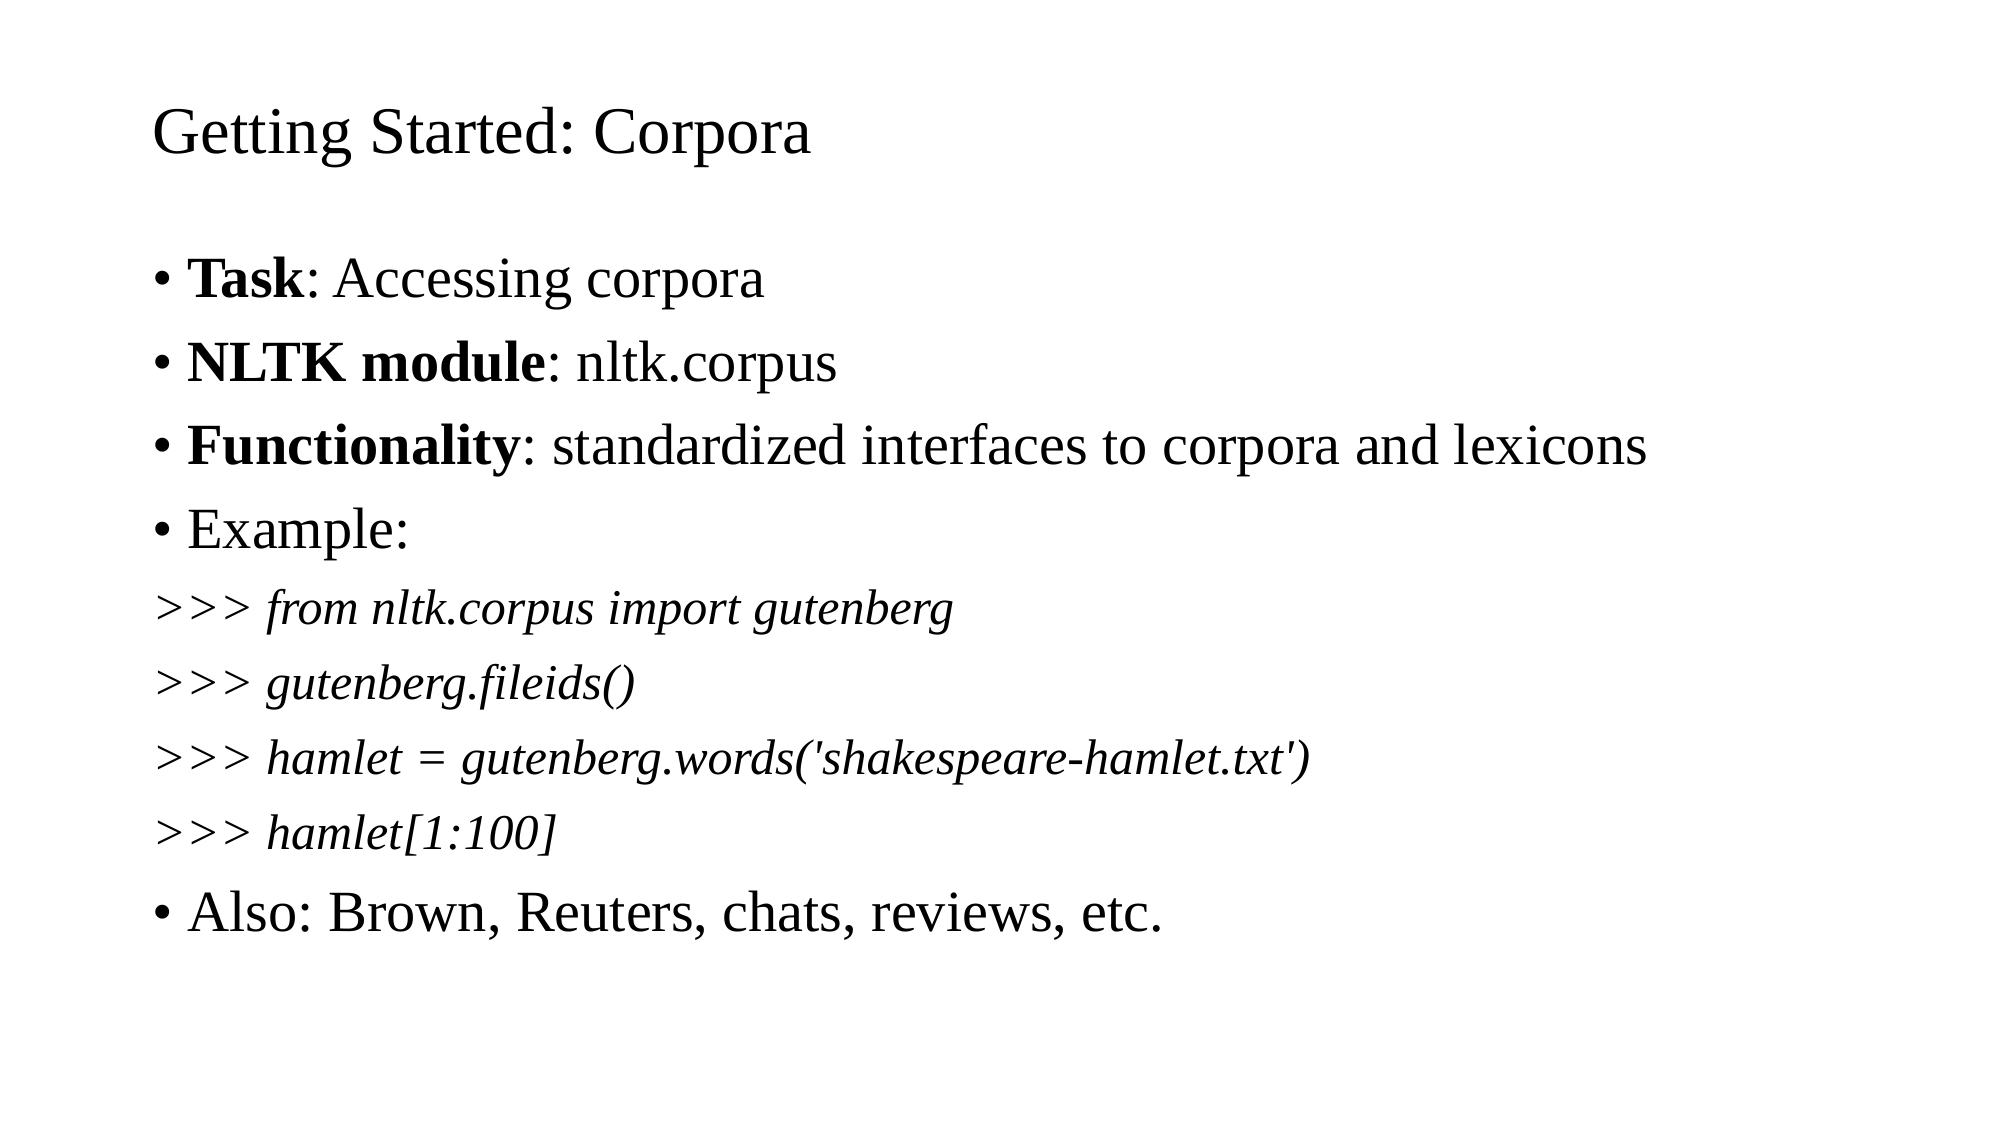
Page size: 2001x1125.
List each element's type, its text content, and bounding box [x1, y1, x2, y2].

title Getting Started: Corpora [137, 59, 1863, 204]
list • Task: Accessing corpora • NLTK module: nltk.corpus • Functionality: standardized interfaces to corpora and lexicons • Example: >>> from nltk.corpus import gutenberg >>> gutenberg.fileids() >>> hamlet = gutenberg.words('shakespeare-hamlet.txt') >>> hamlet[1:100] • Also: Brown, Reuters, chats, reviews, etc. [137, 239, 1863, 1014]
